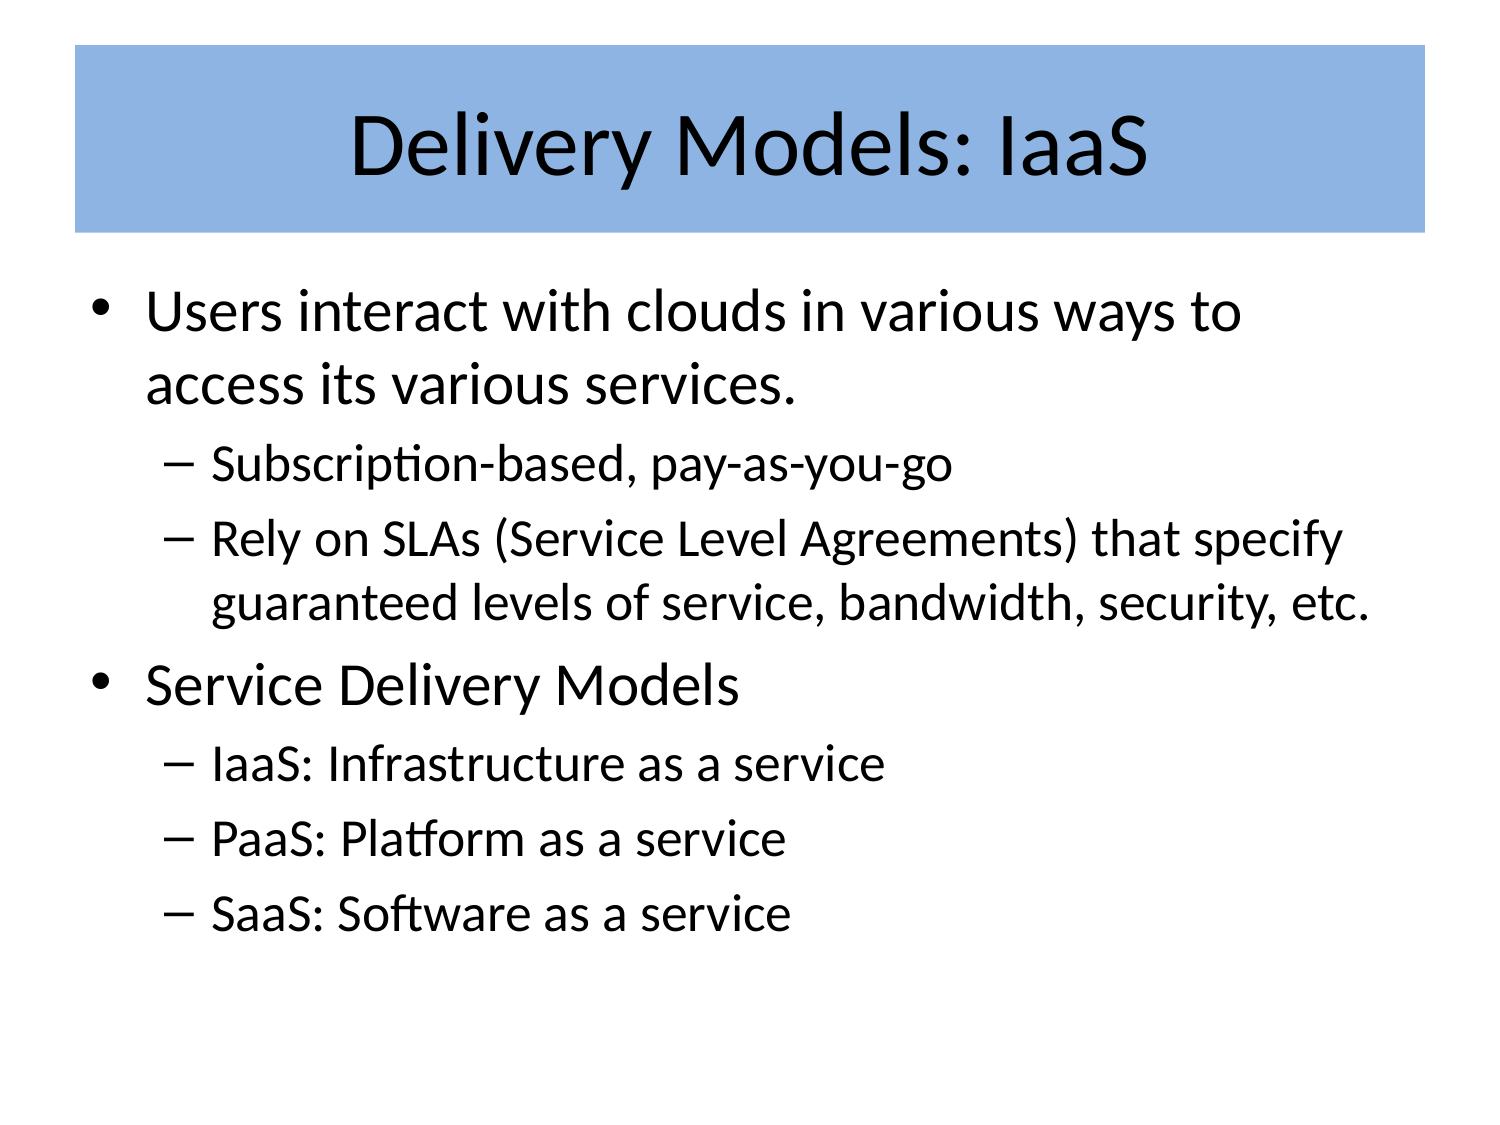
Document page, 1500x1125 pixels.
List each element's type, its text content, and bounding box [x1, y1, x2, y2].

title Delivery Models: IaaS [75, 45, 1425, 233]
list Users interact with clouds in various ways to access its various services. Subscription-based, pay-as-you-go Rely on SLAs (Service Level Agreements) that specify guaranteed levels of service, bandwidth, security, etc. Service Delivery Models IaaS: Infrastructure as a service PaaS: Platform as a service SaaS: Software as a service [75, 262, 1425, 1005]
